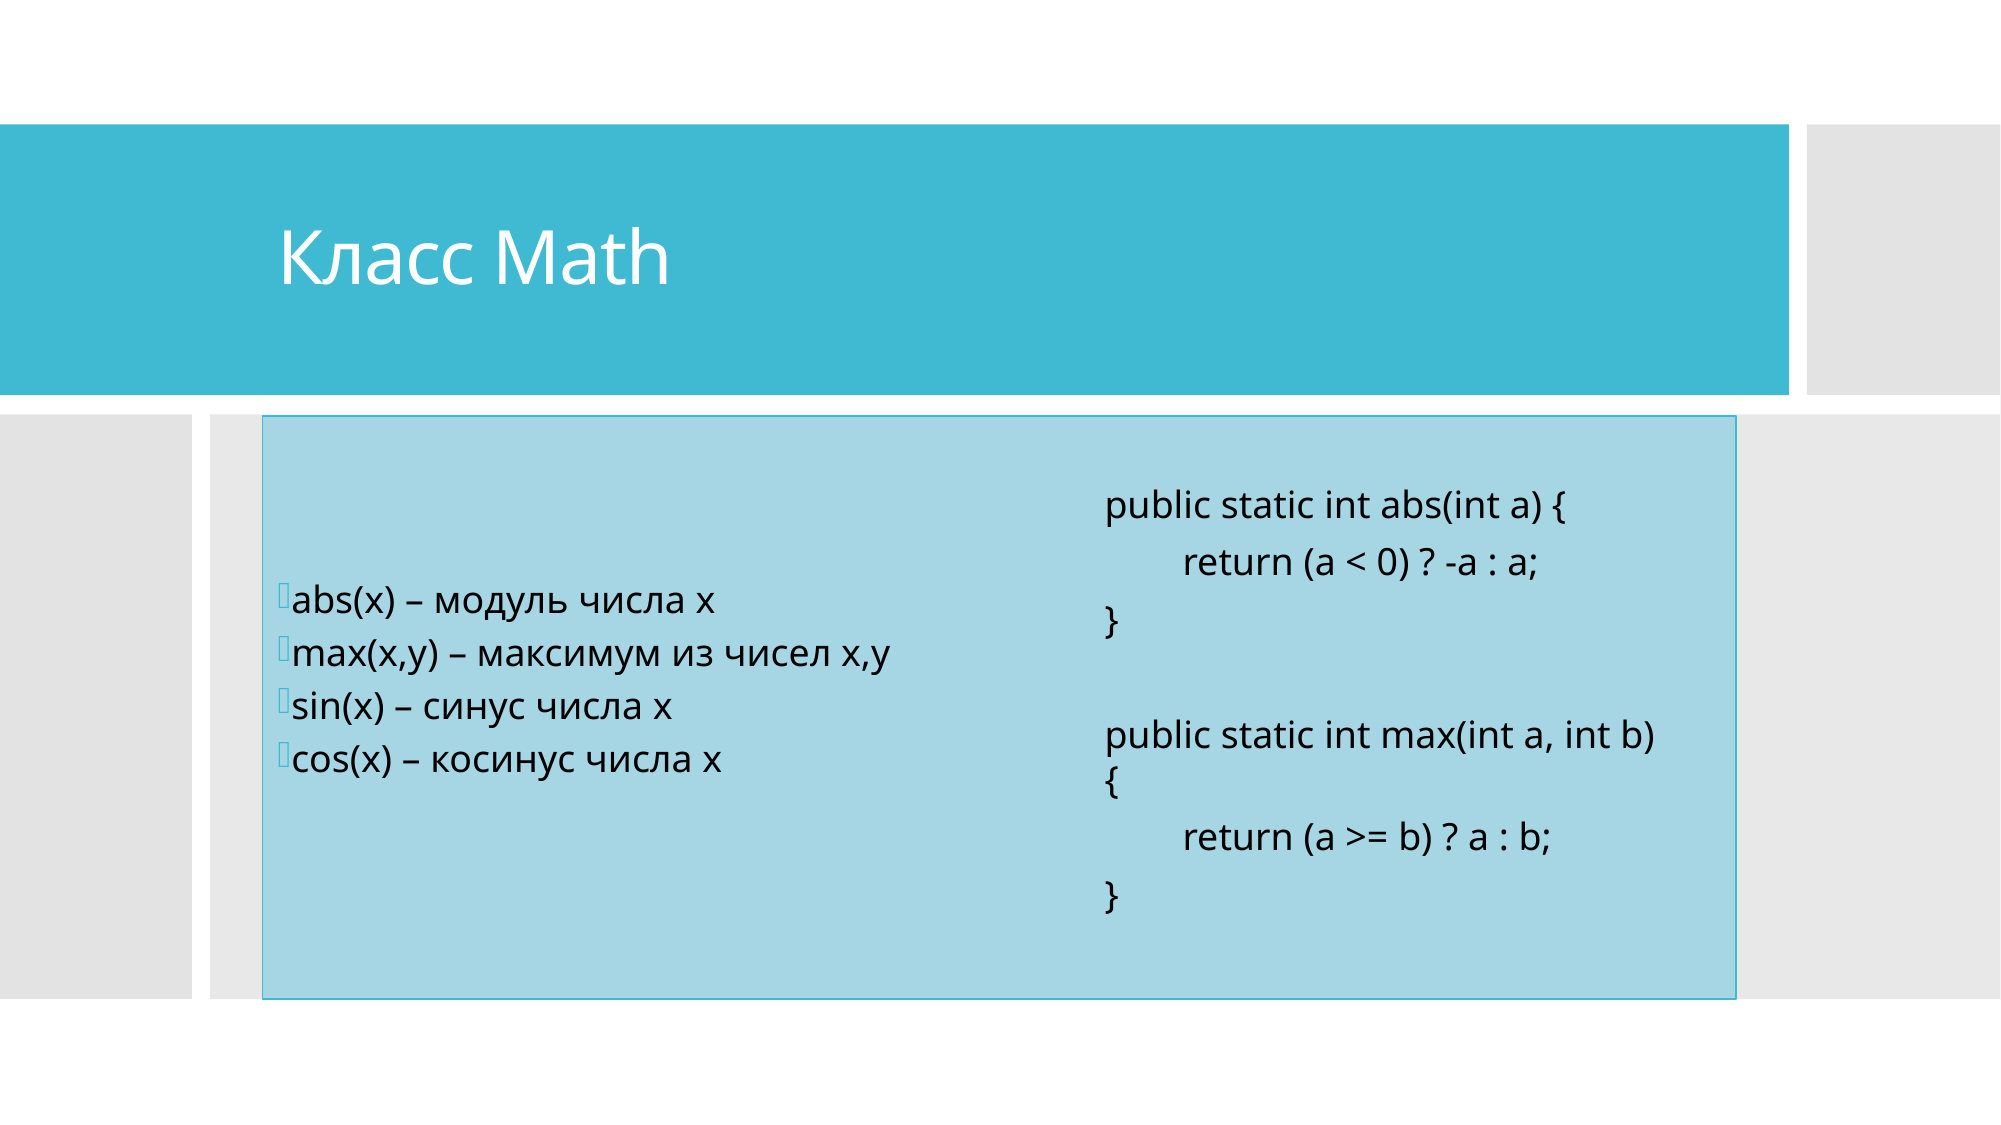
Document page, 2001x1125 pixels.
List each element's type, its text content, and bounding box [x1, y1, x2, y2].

text_box abs(x) – модуль числа x max(x,y) – максимум из чисел x,y sin(x) – синус числа x cos(x) – косинус числа x [262, 415, 1737, 1000]
text_box [0, 414, 193, 1000]
text_box [209, 414, 2000, 1000]
text_box public static int abs(int a) { return (a < 0) ? -a : a; } public static int max(int a, int b) { return (a >= b) ? a : b; } [1089, 473, 1690, 981]
text_box Класс Math [262, 178, 1737, 343]
text_box [0, 124, 1790, 396]
text_box [1806, 124, 2000, 396]
text_box [0, 0, 2000, 1125]
